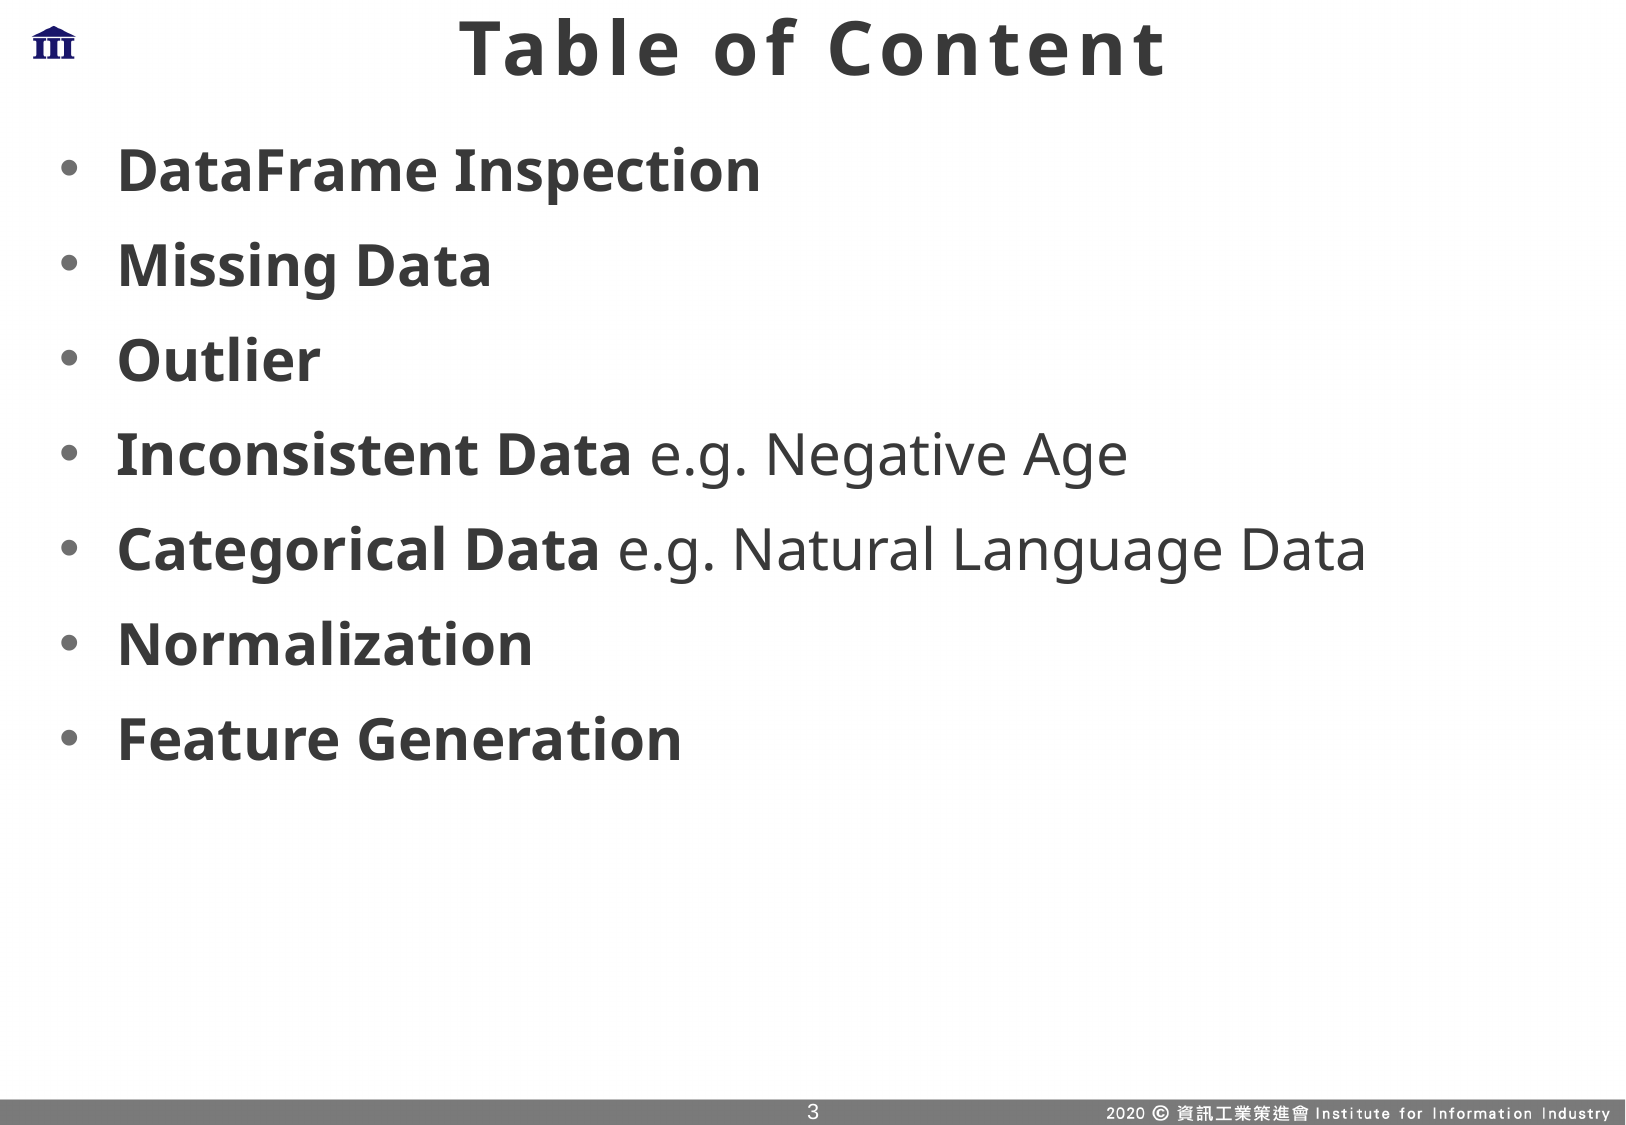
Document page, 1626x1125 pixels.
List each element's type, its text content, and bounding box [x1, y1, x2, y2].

list DataFrame Inspection Missing Data Outlier Inconsistent Data e.g. Negative Age Categorical Data e.g. Natural Language Data Normalization Feature Generation [44, 125, 1575, 1090]
title Table of Content [103, 0, 1522, 90]
picture [0, 0, 1626, 1125]
slide_number 2 [778, 1089, 848, 1125]
